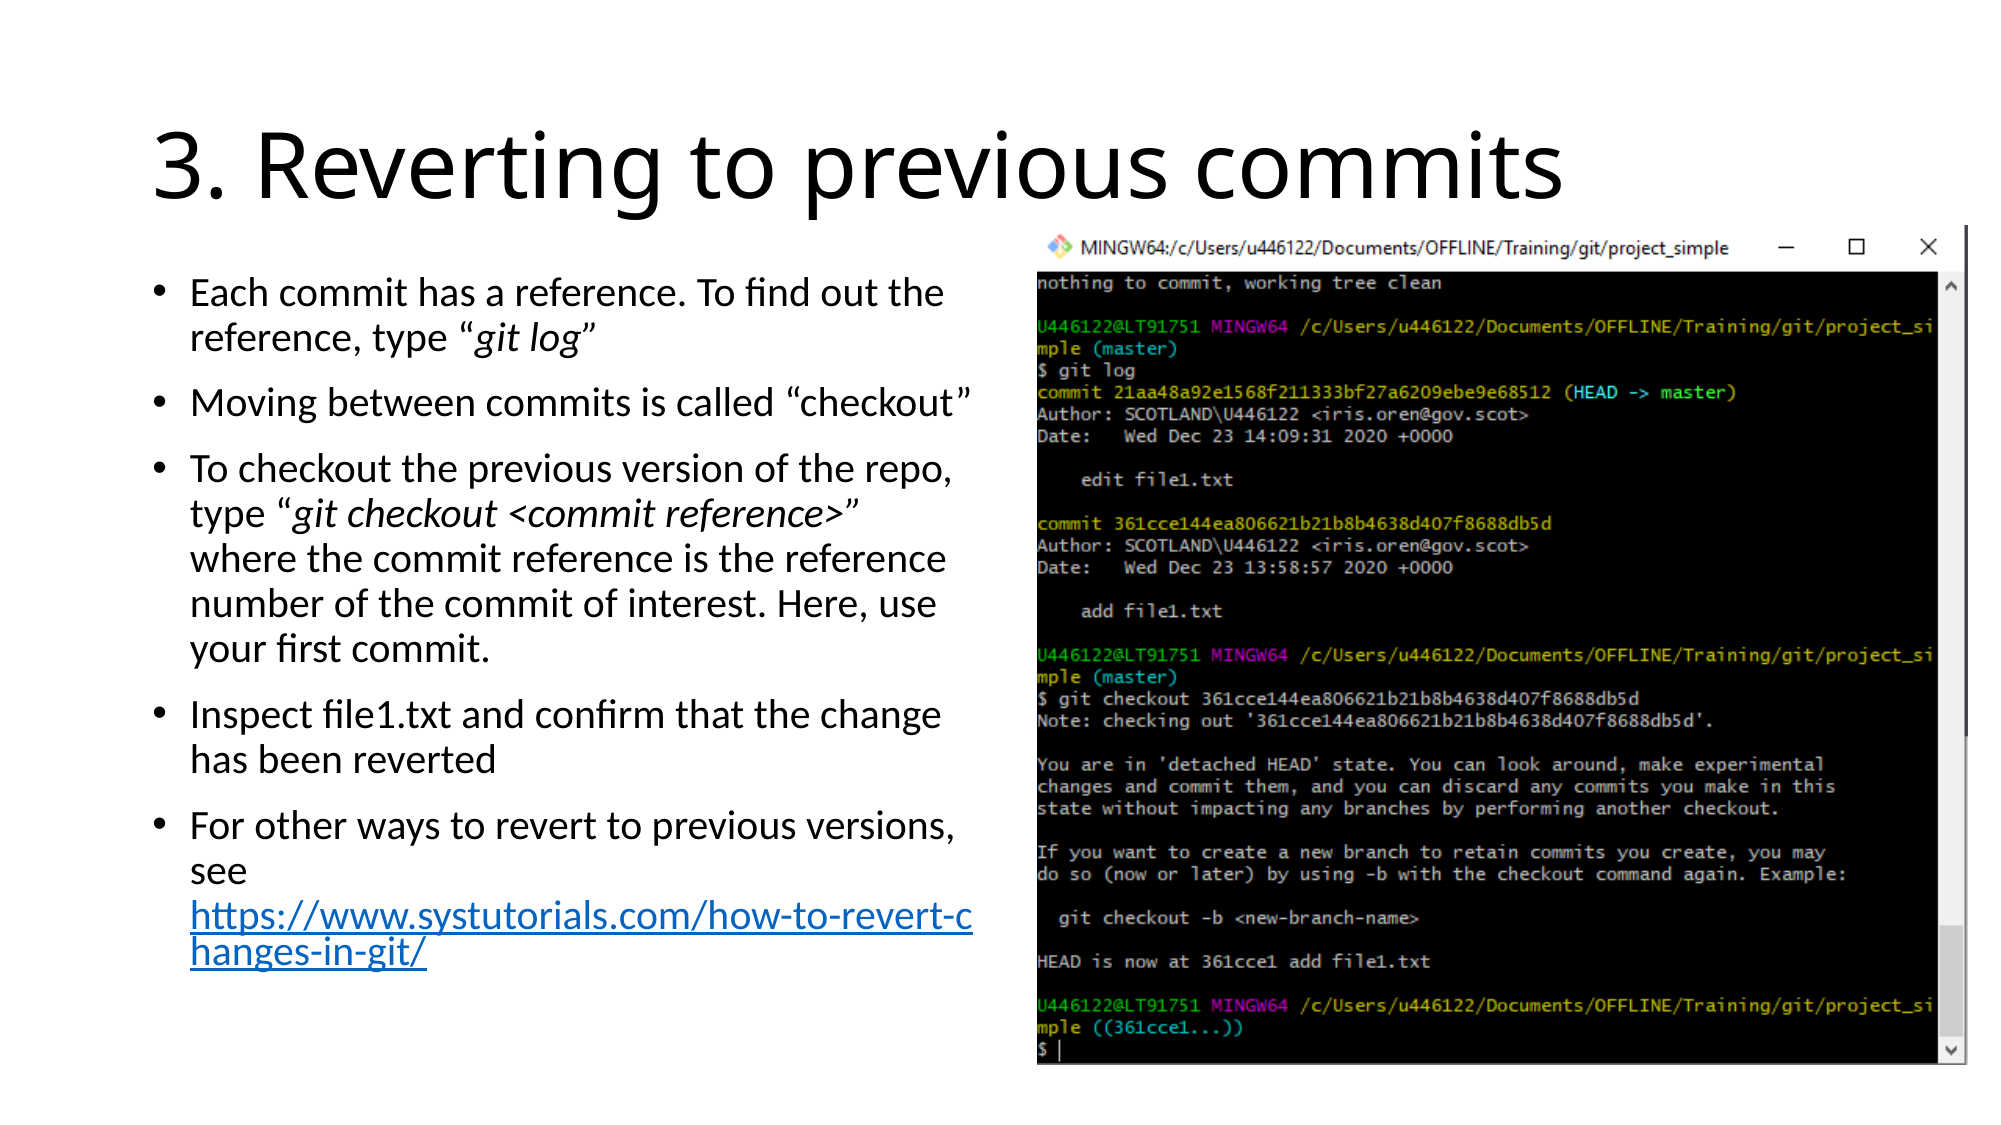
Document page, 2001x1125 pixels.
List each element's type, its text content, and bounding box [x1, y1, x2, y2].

list Each commit has a reference. To find out the reference, type “git log” Moving between commits is called “checkout” To checkout the previous version of the repo, type “git checkout <commit reference>” where the commit reference is the reference number of the commit of interest. Here, use your first commit. Inspect file1.txt and confirm that the change has been reverted For other ways to revert to previous versions, see https://www.systutorials.com/how-to-revert-changes-in-git/ [137, 262, 991, 1014]
picture [1037, 225, 1968, 1065]
title 3. Reverting to previous commits [137, 59, 1863, 278]
